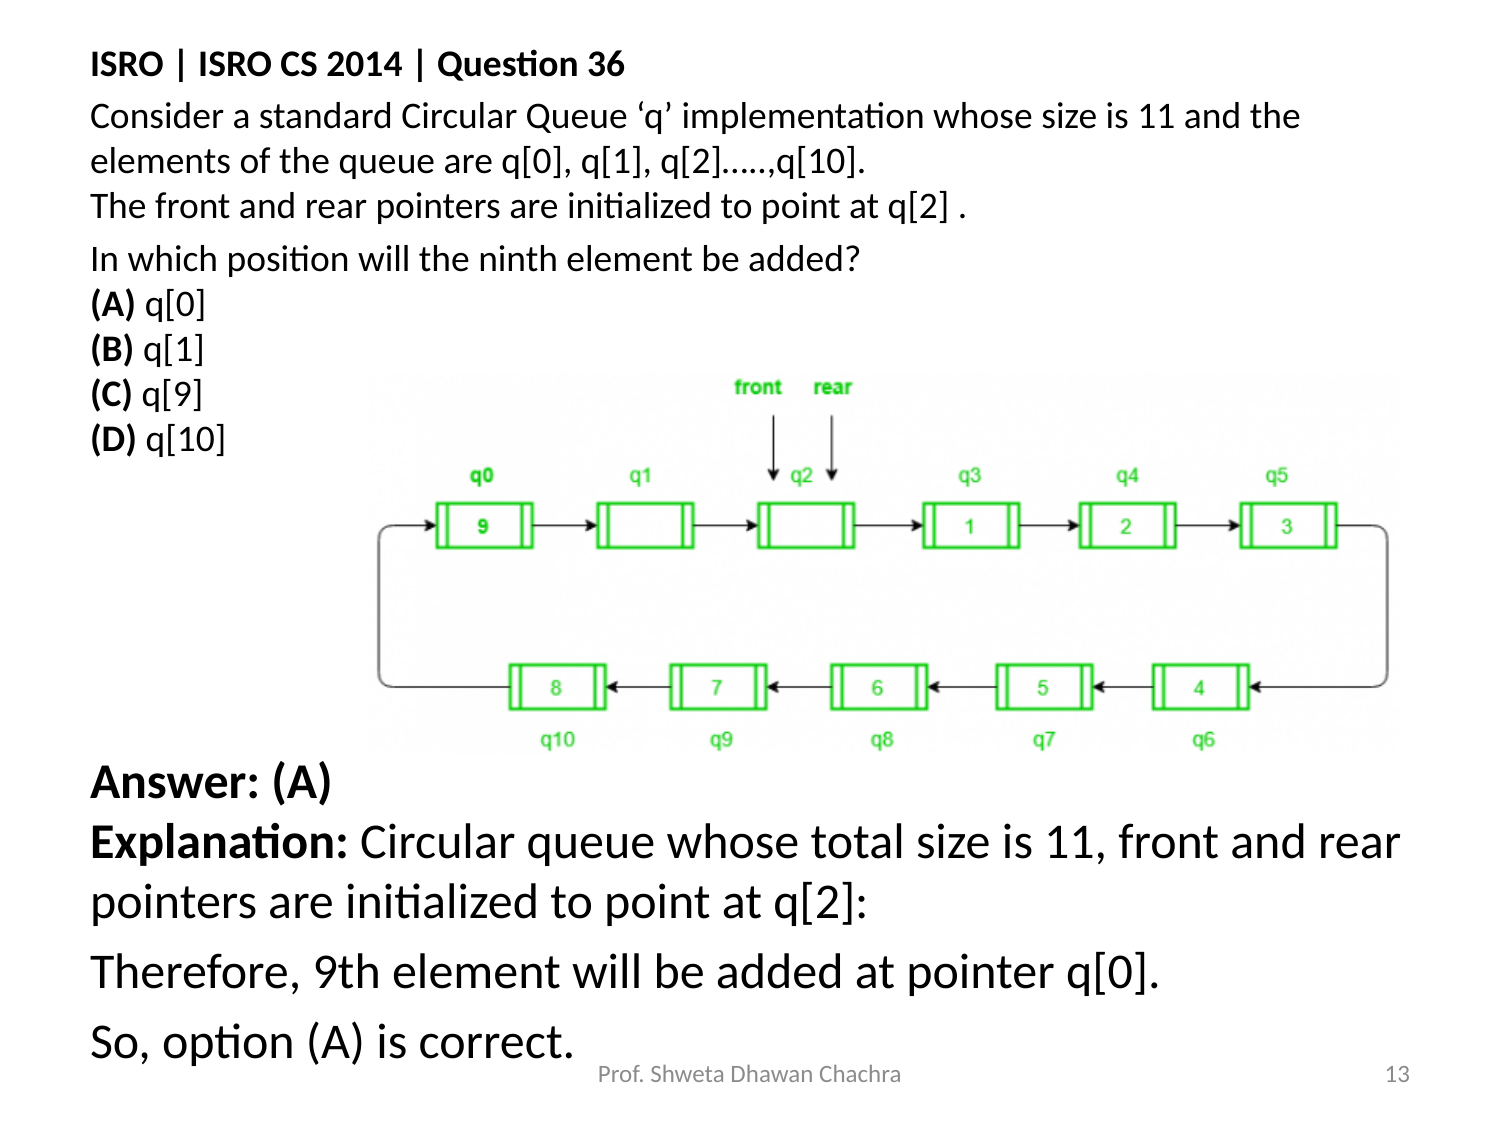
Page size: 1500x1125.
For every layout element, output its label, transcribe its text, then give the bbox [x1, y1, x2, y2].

list ISRO | ISRO CS 2014 | Question 36 Consider a standard Circular Queue ‘q’ implementation whose size is 11 and the elements of the queue are q[0], q[1], q[2]…..,q[10]. The front and rear pointers are initialized to point at q[2] . In which position will the ninth element be added? (A) q[0] (B) q[1] (C) q[9] (D) q[10] Answer: (A) Explanation: Circular queue whose total size is 11, front and rear pointers are initialized to point at q[2]: Therefore, 9th element will be added at pointer q[0]. So, option (A) is correct. [75, 30, 1425, 1083]
footer Prof. Shweta Dhawan Chachra [512, 1042, 988, 1103]
picture [368, 371, 1400, 754]
slide_number 13 [1074, 1042, 1425, 1103]
